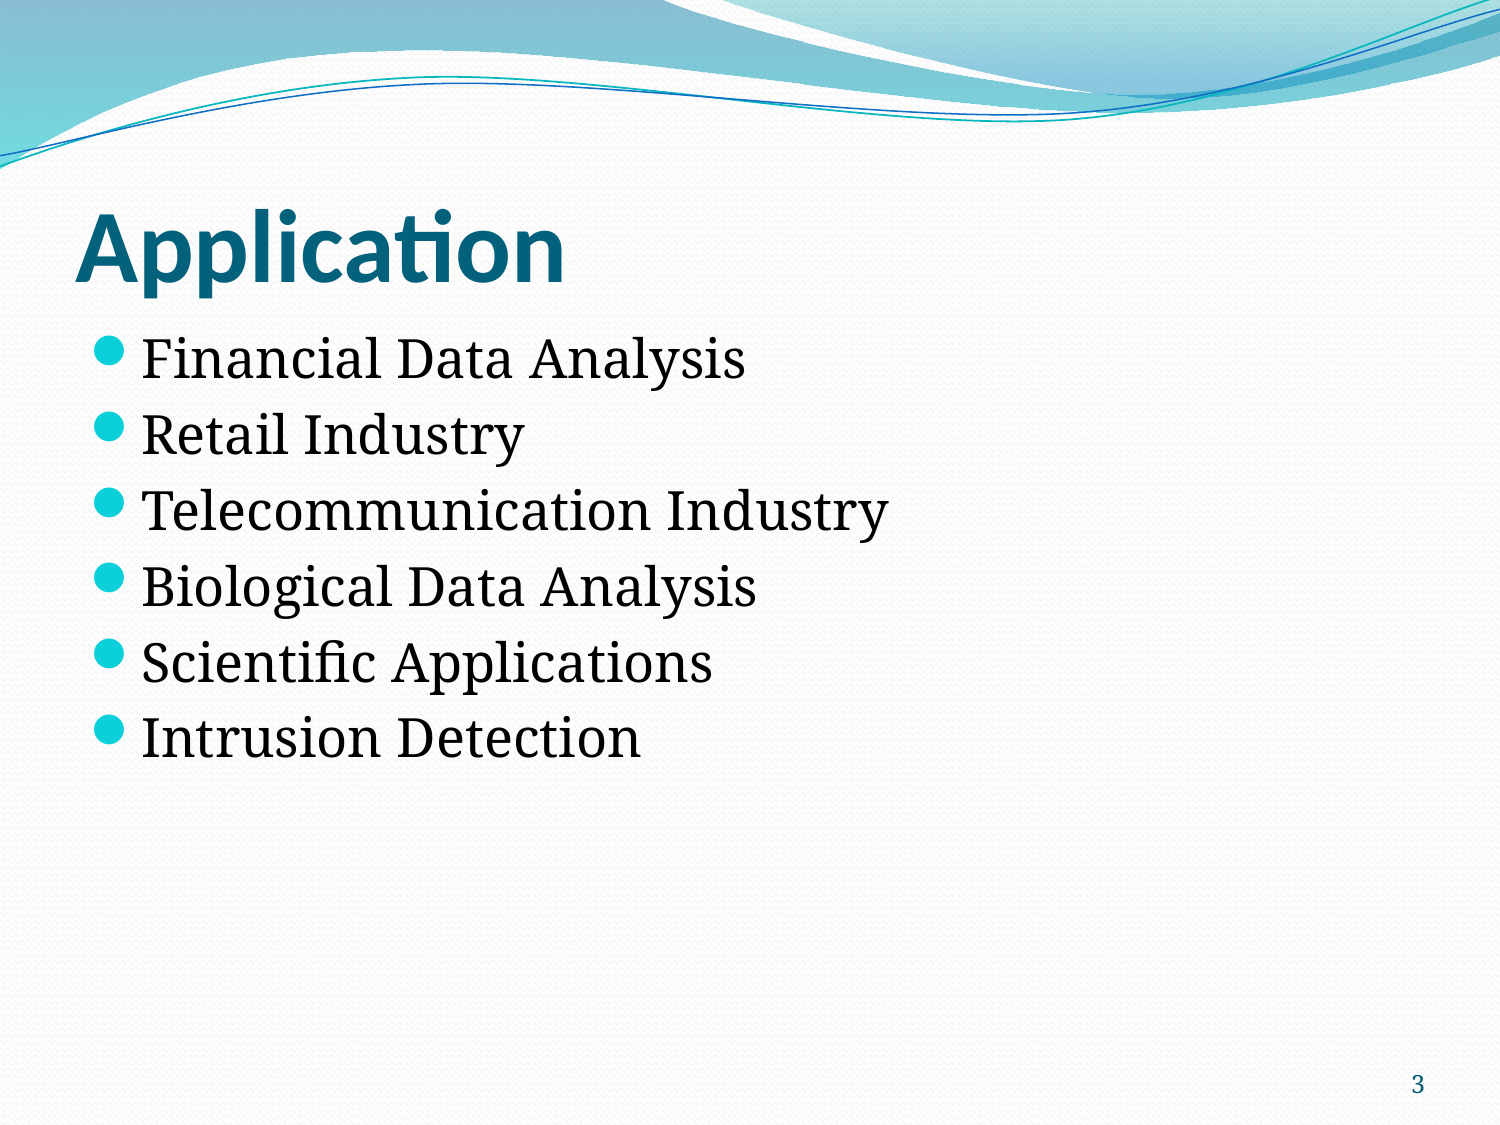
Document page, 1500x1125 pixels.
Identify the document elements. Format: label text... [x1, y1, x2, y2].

list Financial Data Analysis Retail Industry Telecommunication Industry Biological Data Analysis Scientific Applications Intrusion Detection [75, 317, 1425, 1038]
title Application [75, 115, 1425, 303]
slide_number 3 [1299, 1042, 1425, 1103]
